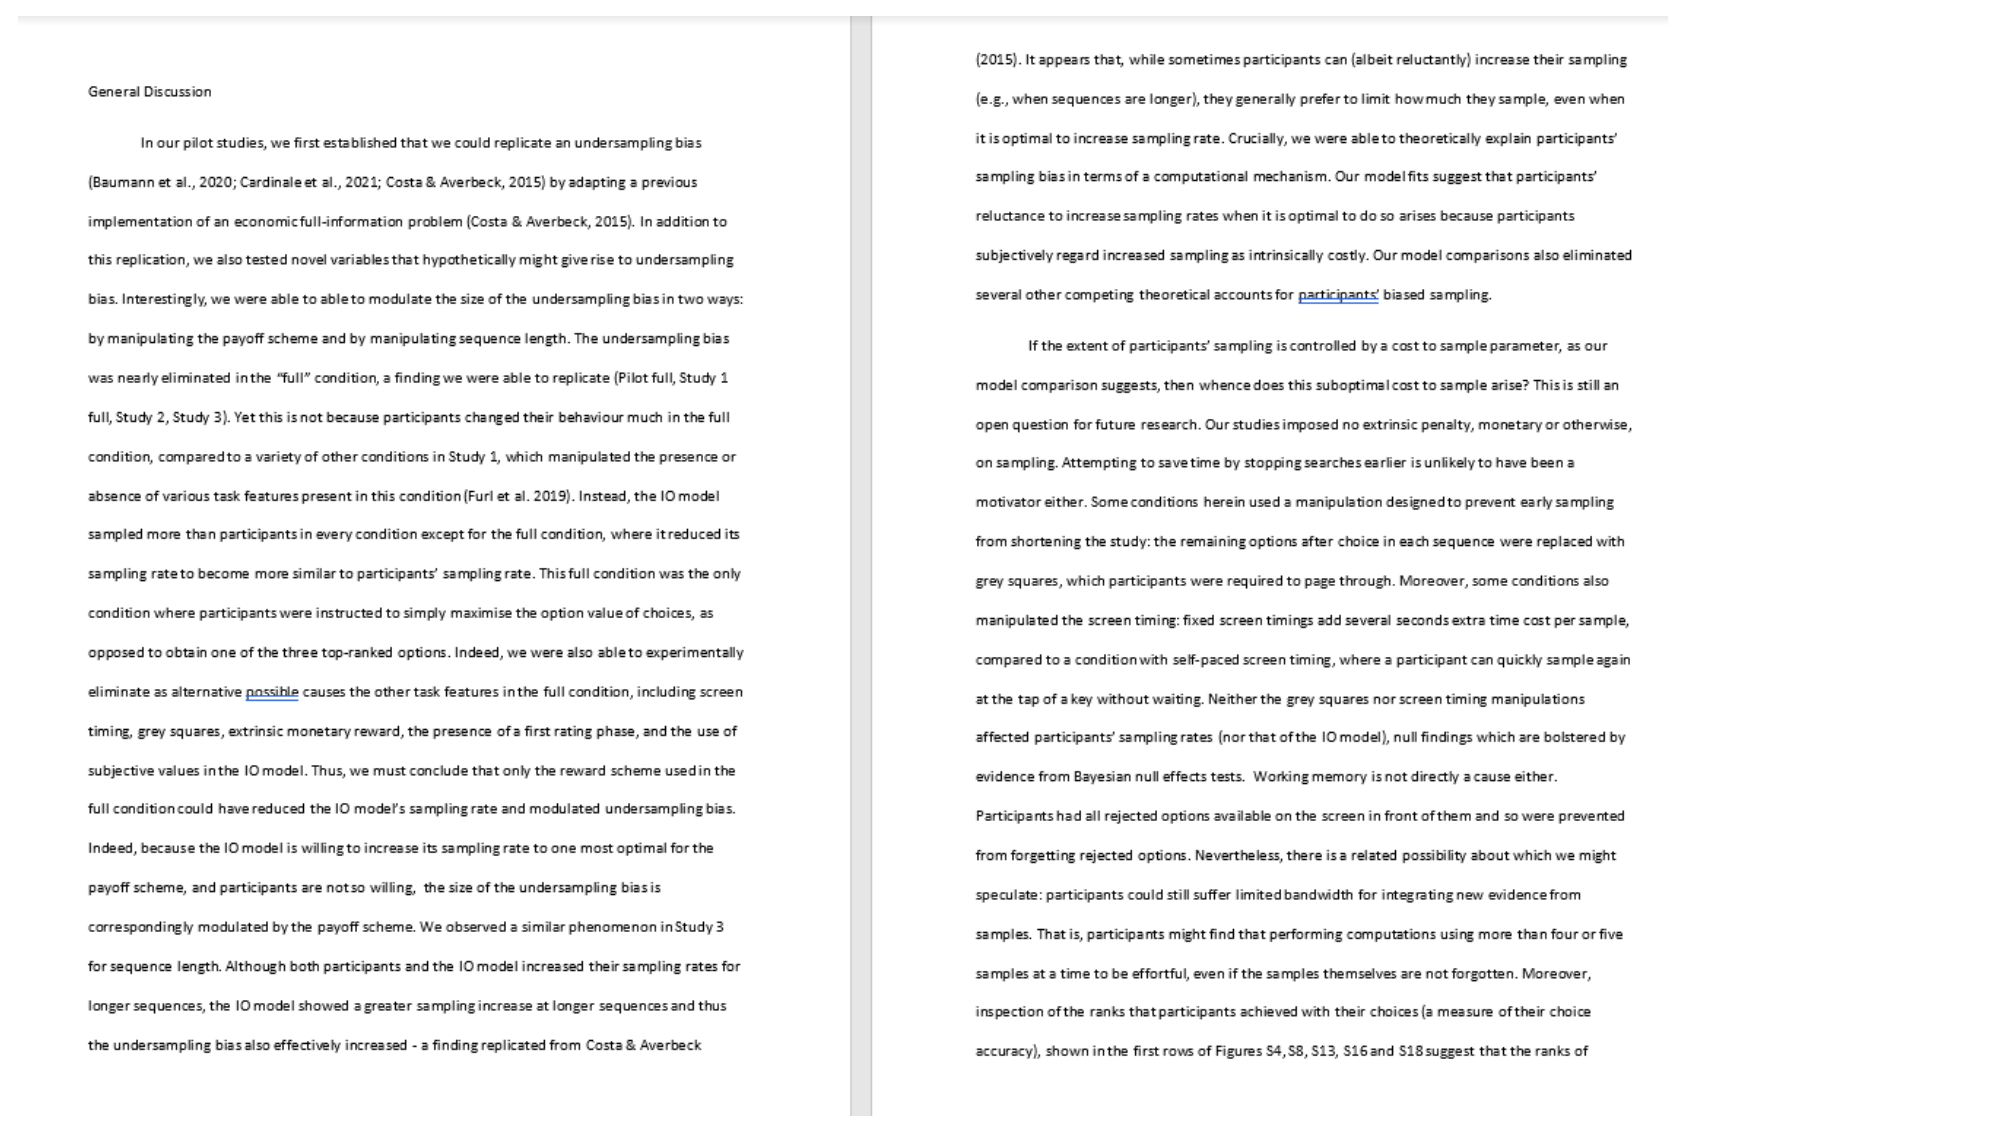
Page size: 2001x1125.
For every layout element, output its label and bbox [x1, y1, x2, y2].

picture [18, 16, 1669, 1116]
